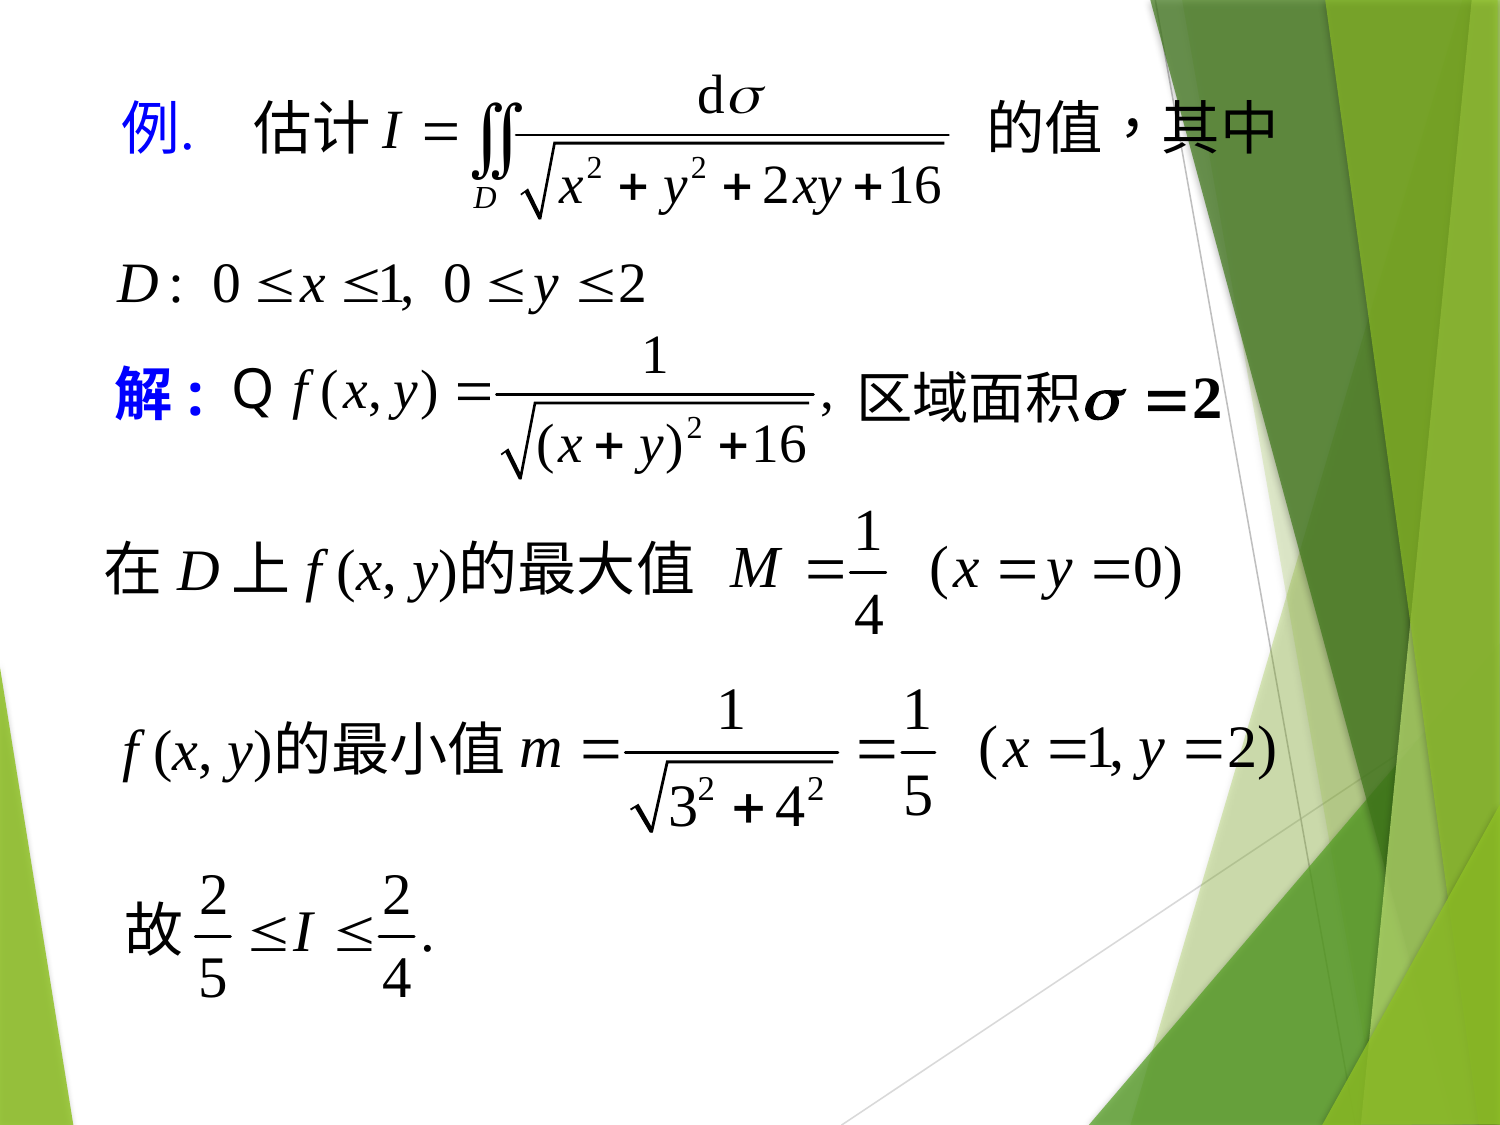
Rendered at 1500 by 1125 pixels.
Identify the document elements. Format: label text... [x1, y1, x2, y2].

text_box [510, 671, 1290, 844]
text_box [102, 529, 729, 674]
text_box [63, 710, 505, 796]
text_box 解: [100, 350, 218, 435]
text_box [223, 320, 843, 493]
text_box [63, 88, 366, 177]
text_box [371, 60, 961, 233]
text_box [965, 88, 1378, 177]
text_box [106, 249, 660, 327]
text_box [719, 493, 1193, 648]
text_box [122, 857, 444, 1011]
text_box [855, 360, 1329, 443]
